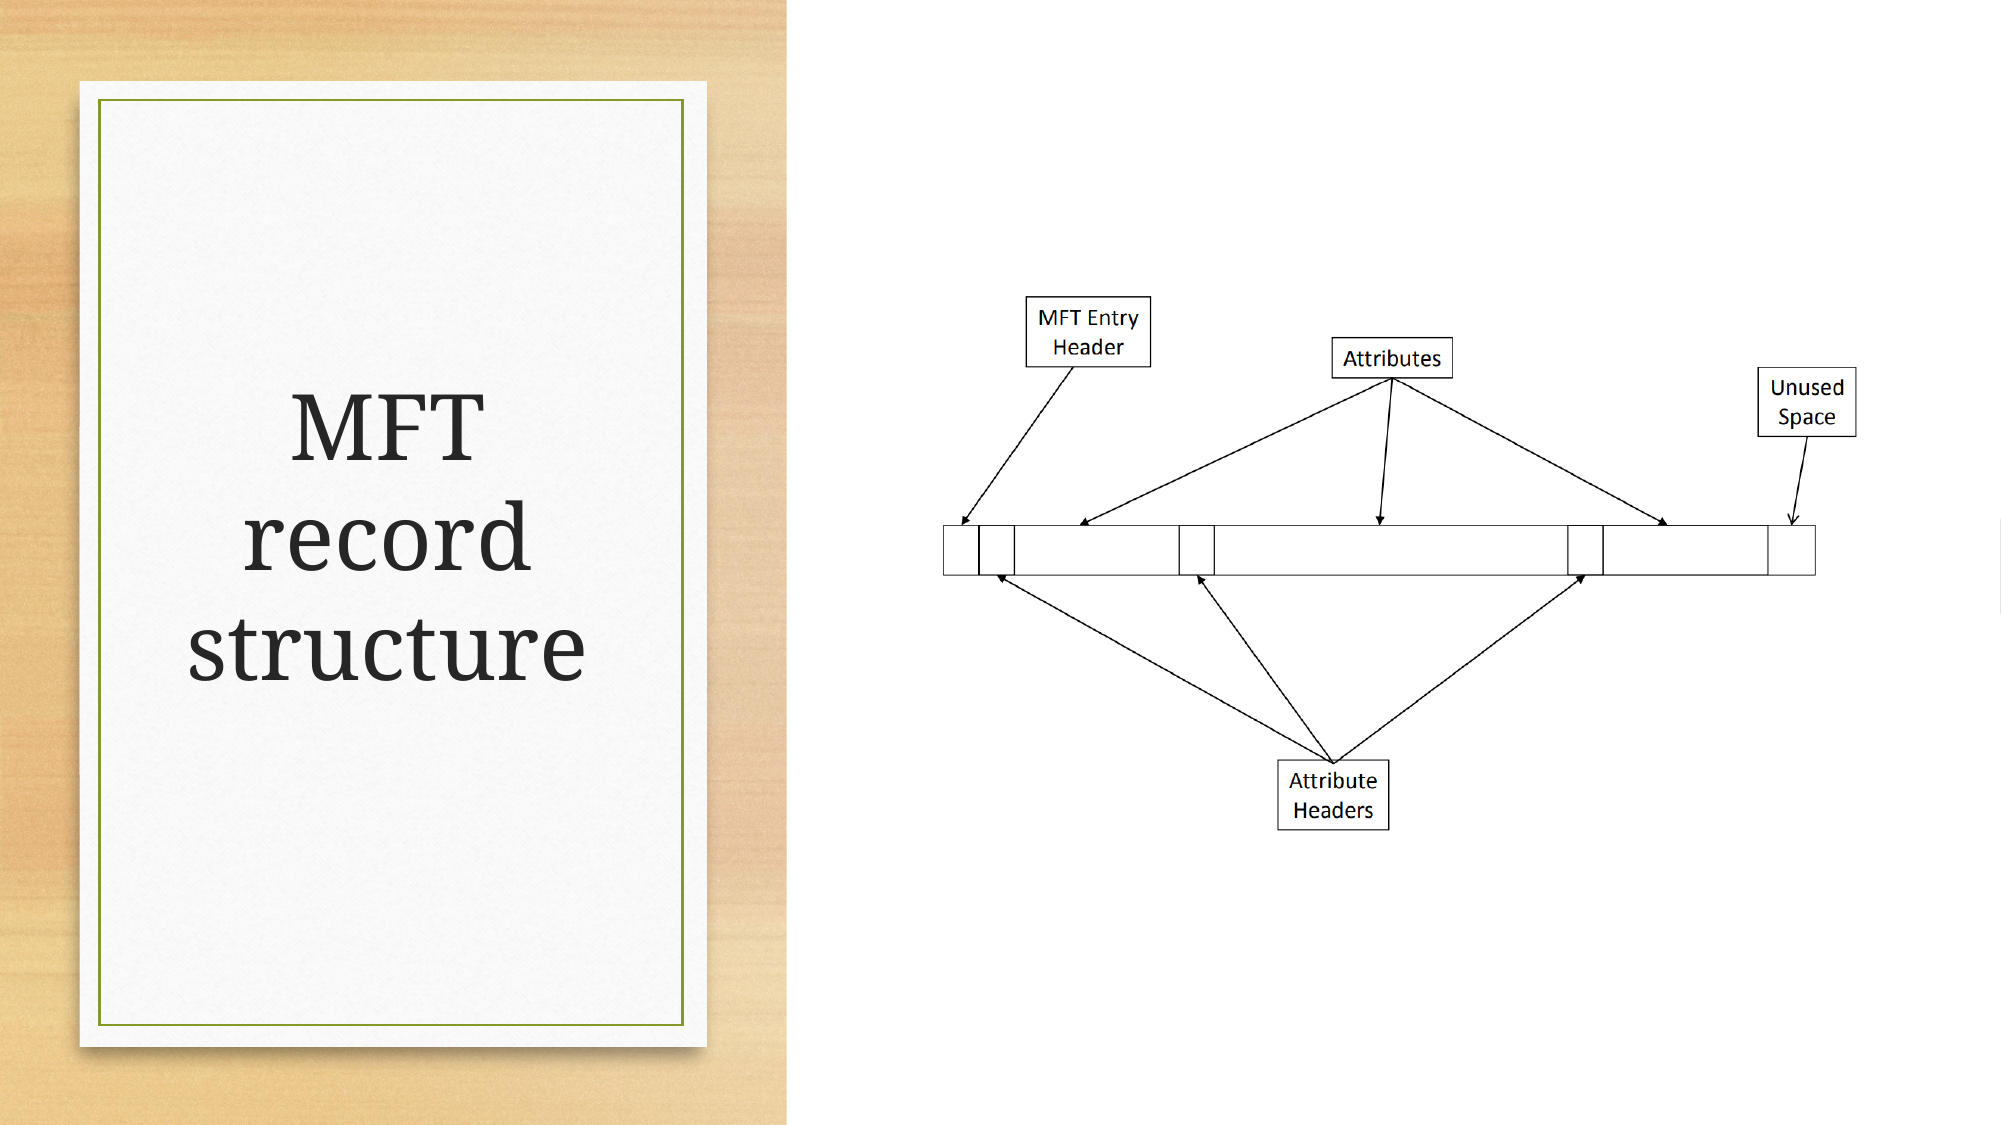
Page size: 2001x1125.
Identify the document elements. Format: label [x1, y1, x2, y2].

text_box [0, 0, 2000, 1125]
picture [891, 274, 1893, 843]
